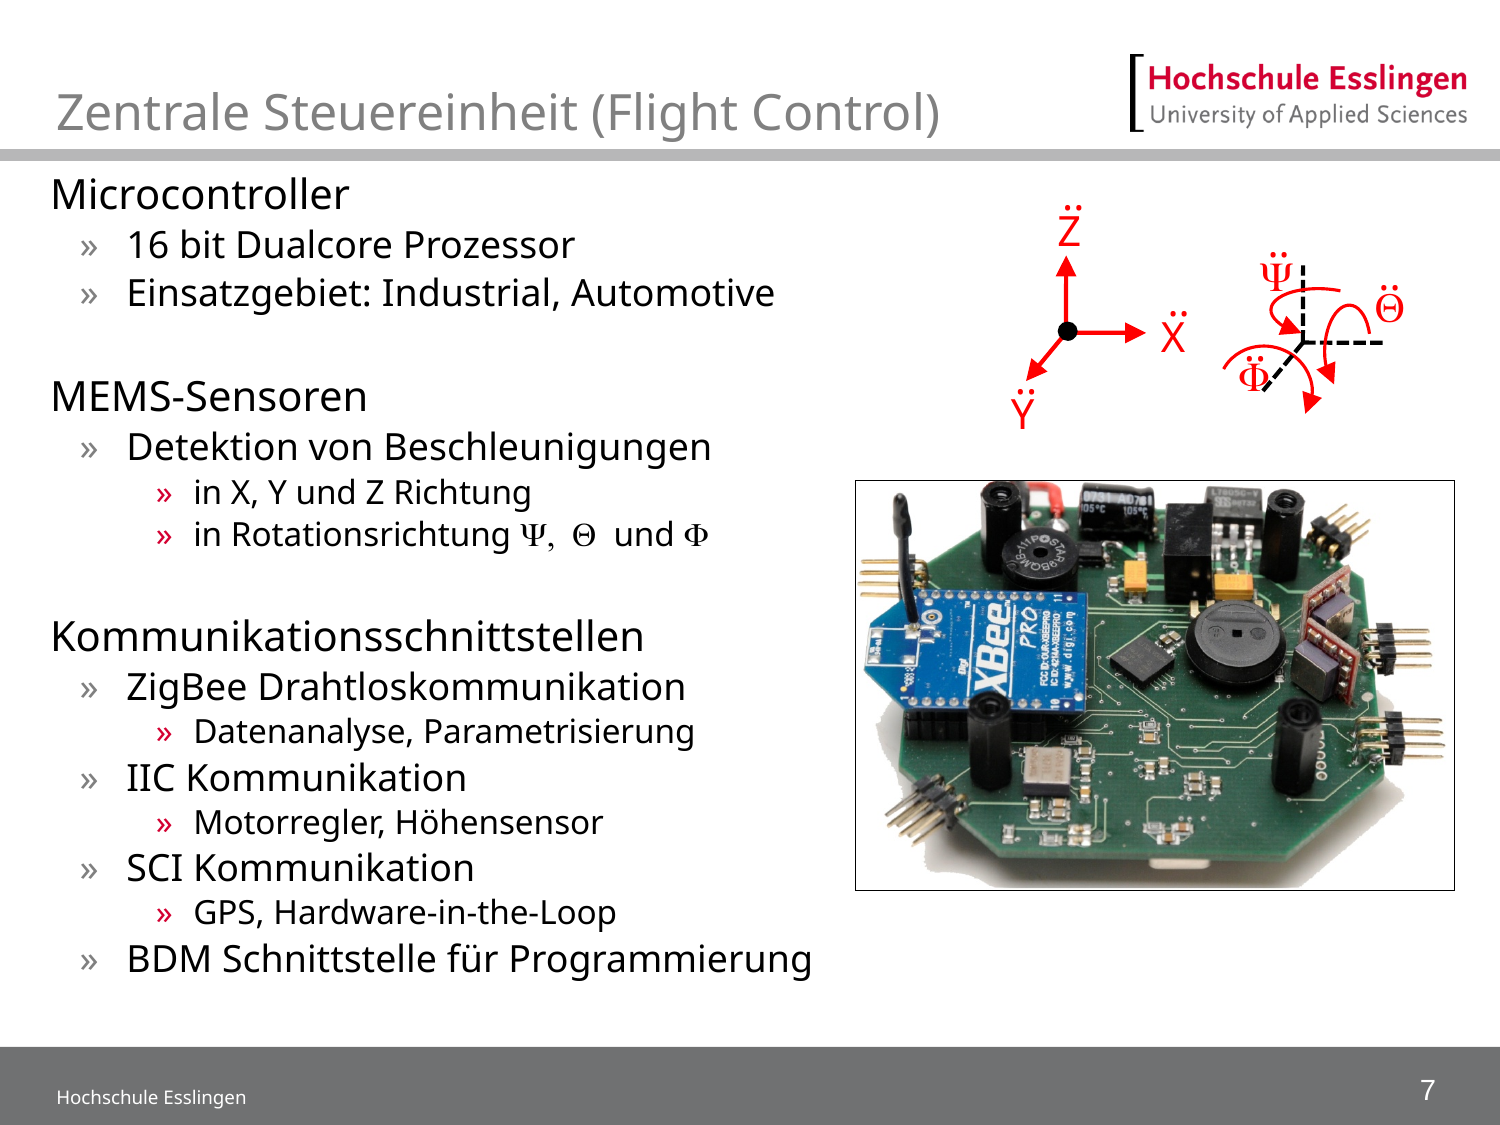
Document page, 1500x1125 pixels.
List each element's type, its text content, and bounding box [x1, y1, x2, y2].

picture [1130, 54, 1467, 132]
title Zentrale Steuereinheit (Flight Control) [40, 6, 1105, 150]
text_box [995, 161, 1421, 447]
footer Hochschule Esslingen [40, 1055, 1377, 1114]
picture [855, 480, 1455, 891]
text_box Microcontroller 16 bit Dualcore Prozessor Einsatzgebiet: Industrial, Automotive MEMS-Sensoren Detektion von Beschleunigungen in X, Y und Z Richtung in Rotationsrichtung Y, Q und F Kommunikationsschnittstellen ZigBee Drahtloskommunikation Datenanalyse, Parametrisierung IIC Kommunikation Motorregler, Höhensensor SCI Kommunikation GPS, Hardware-in-the-Loop BDM Schnittstelle für Programmierung [35, 165, 1441, 1045]
